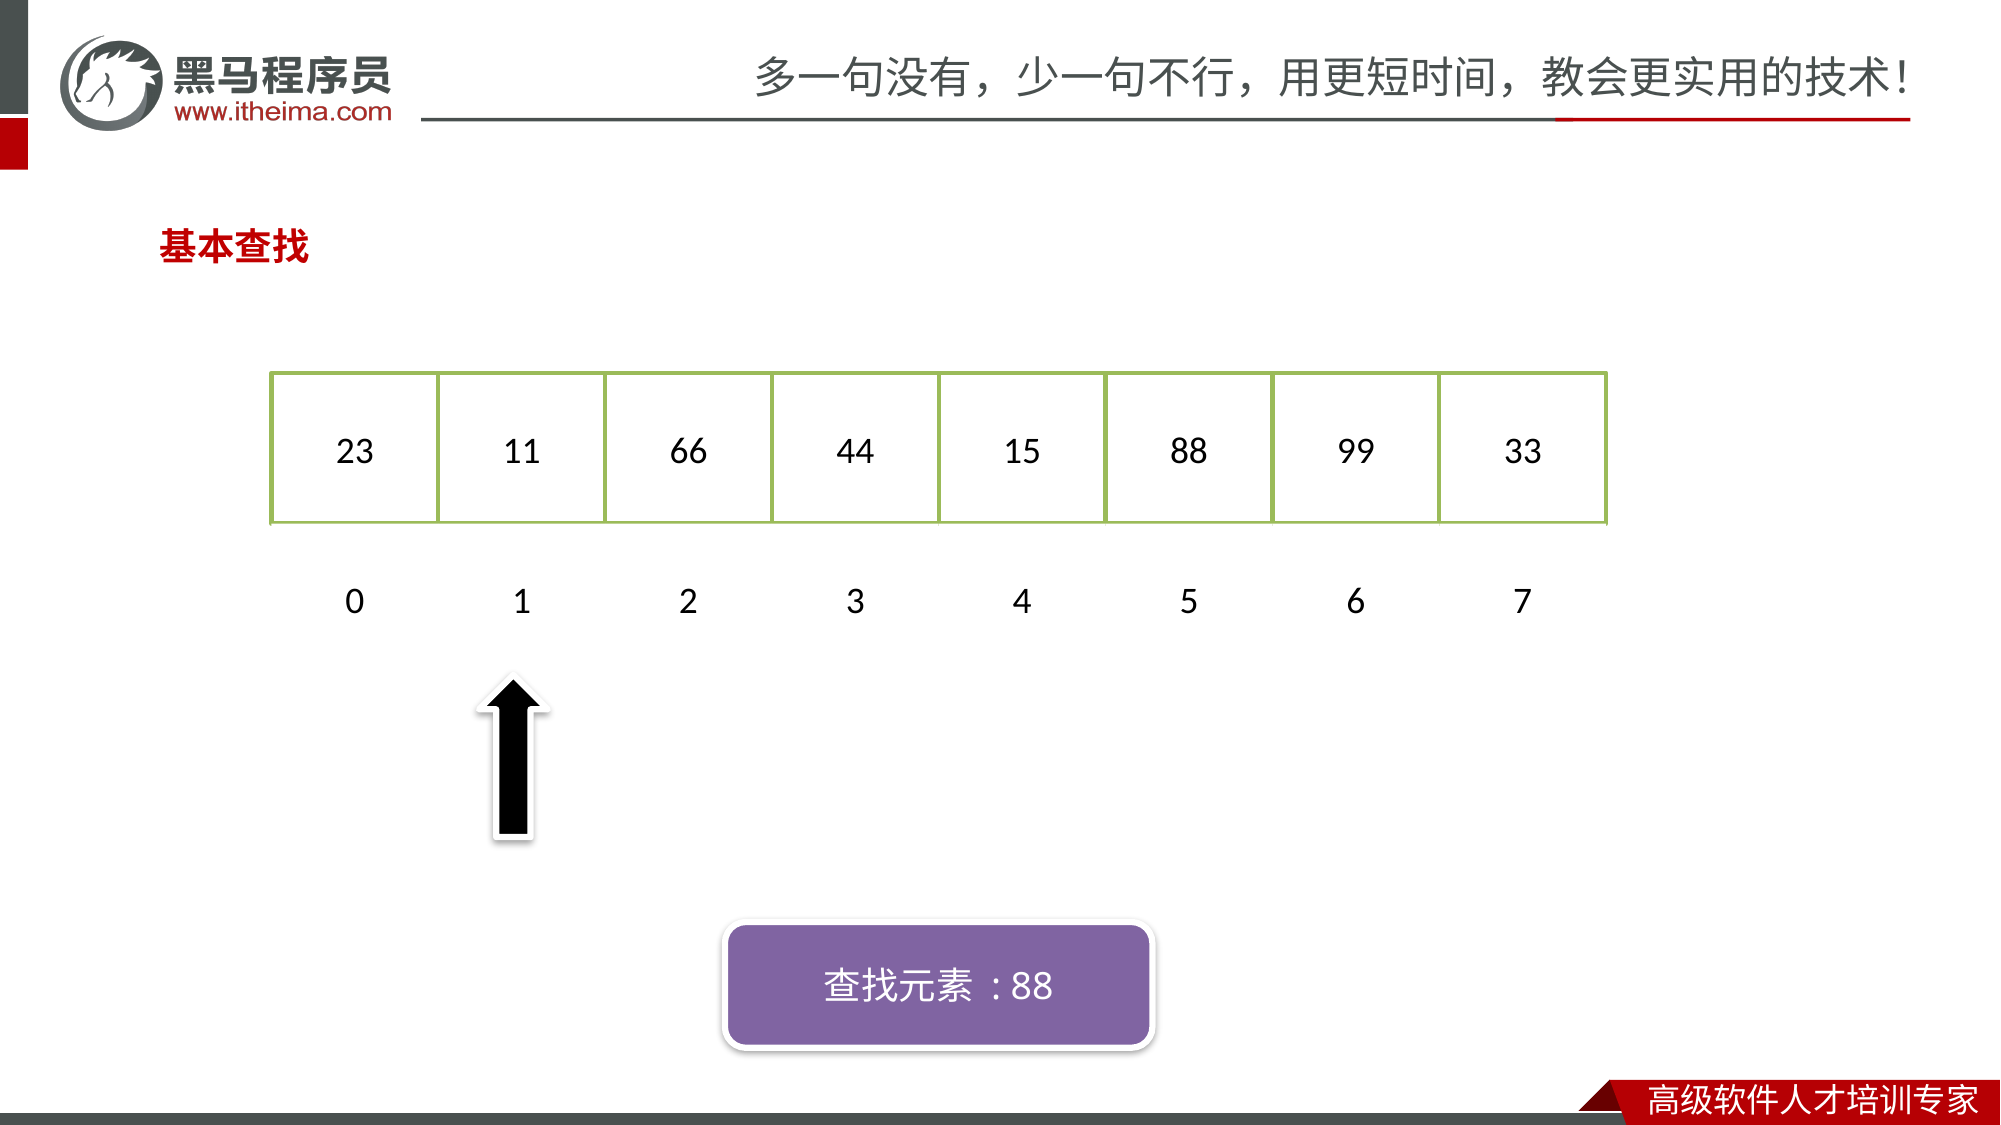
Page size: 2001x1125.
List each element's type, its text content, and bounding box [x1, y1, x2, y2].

text_box 11 [436, 371, 603, 521]
text_box 66 [603, 371, 770, 521]
text_box 15 [937, 371, 1104, 521]
text_box 4 [937, 521, 1104, 676]
text_box 2 [603, 521, 770, 676]
text_box 基本查找 [145, 215, 1145, 276]
text_box 6 [1270, 521, 1437, 676]
text_box 88 [1104, 371, 1270, 521]
text_box 7 [1437, 521, 1608, 676]
text_box 33 [1437, 371, 1608, 521]
text_box 1 [436, 521, 603, 676]
text_box 5 [1104, 521, 1270, 676]
text_box 3 [770, 521, 937, 676]
text_box 99 [1270, 371, 1437, 521]
text_box 44 [770, 371, 937, 521]
text_box 23 [269, 371, 436, 521]
picture [14, 0, 453, 179]
text_box 0 [269, 521, 436, 676]
text_box 查找元素 : 88 [721, 918, 1156, 1051]
text_box [476, 671, 551, 841]
